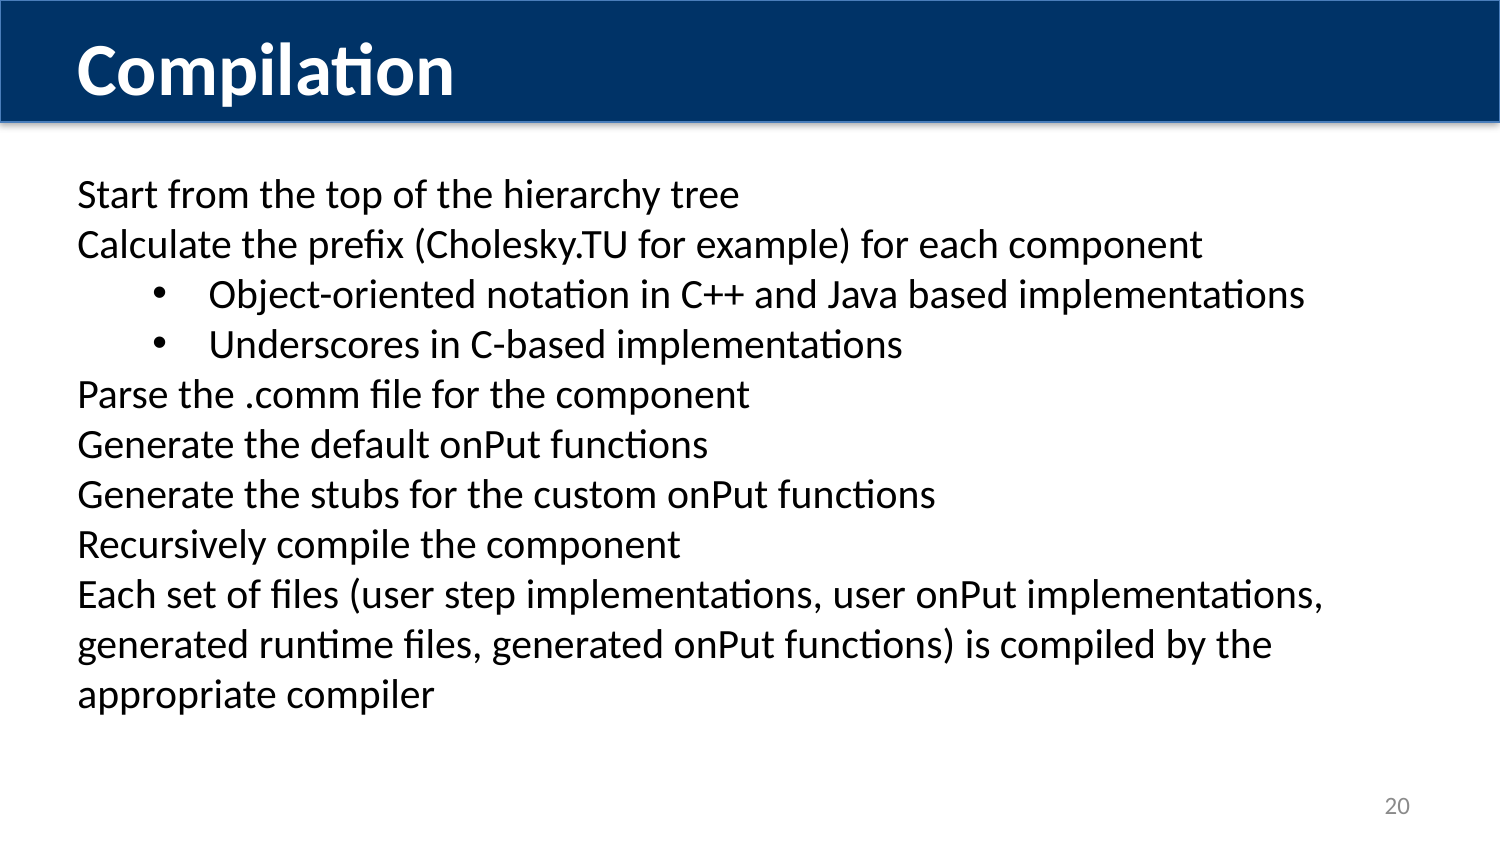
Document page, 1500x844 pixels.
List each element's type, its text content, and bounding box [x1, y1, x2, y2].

text_box Compilation [62, 13, 1438, 119]
text_box Start from the top of the hierarchy tree Calculate the prefix (Cholesky.TU for example) for each component Object-oriented notation in C++ and Java based implementations Underscores in C-based implementations Parse the .comm file for the component Generate the default onPut functions Generate the stubs for the custom onPut functions Recursively compile the component Each set of files (user step implementations, user onPut implementations, generated runtime files, generated onPut functions) is compiled by the appropriate compiler [62, 159, 1438, 760]
text_box [0, 0, 1500, 123]
slide_number 19 [1074, 782, 1425, 827]
